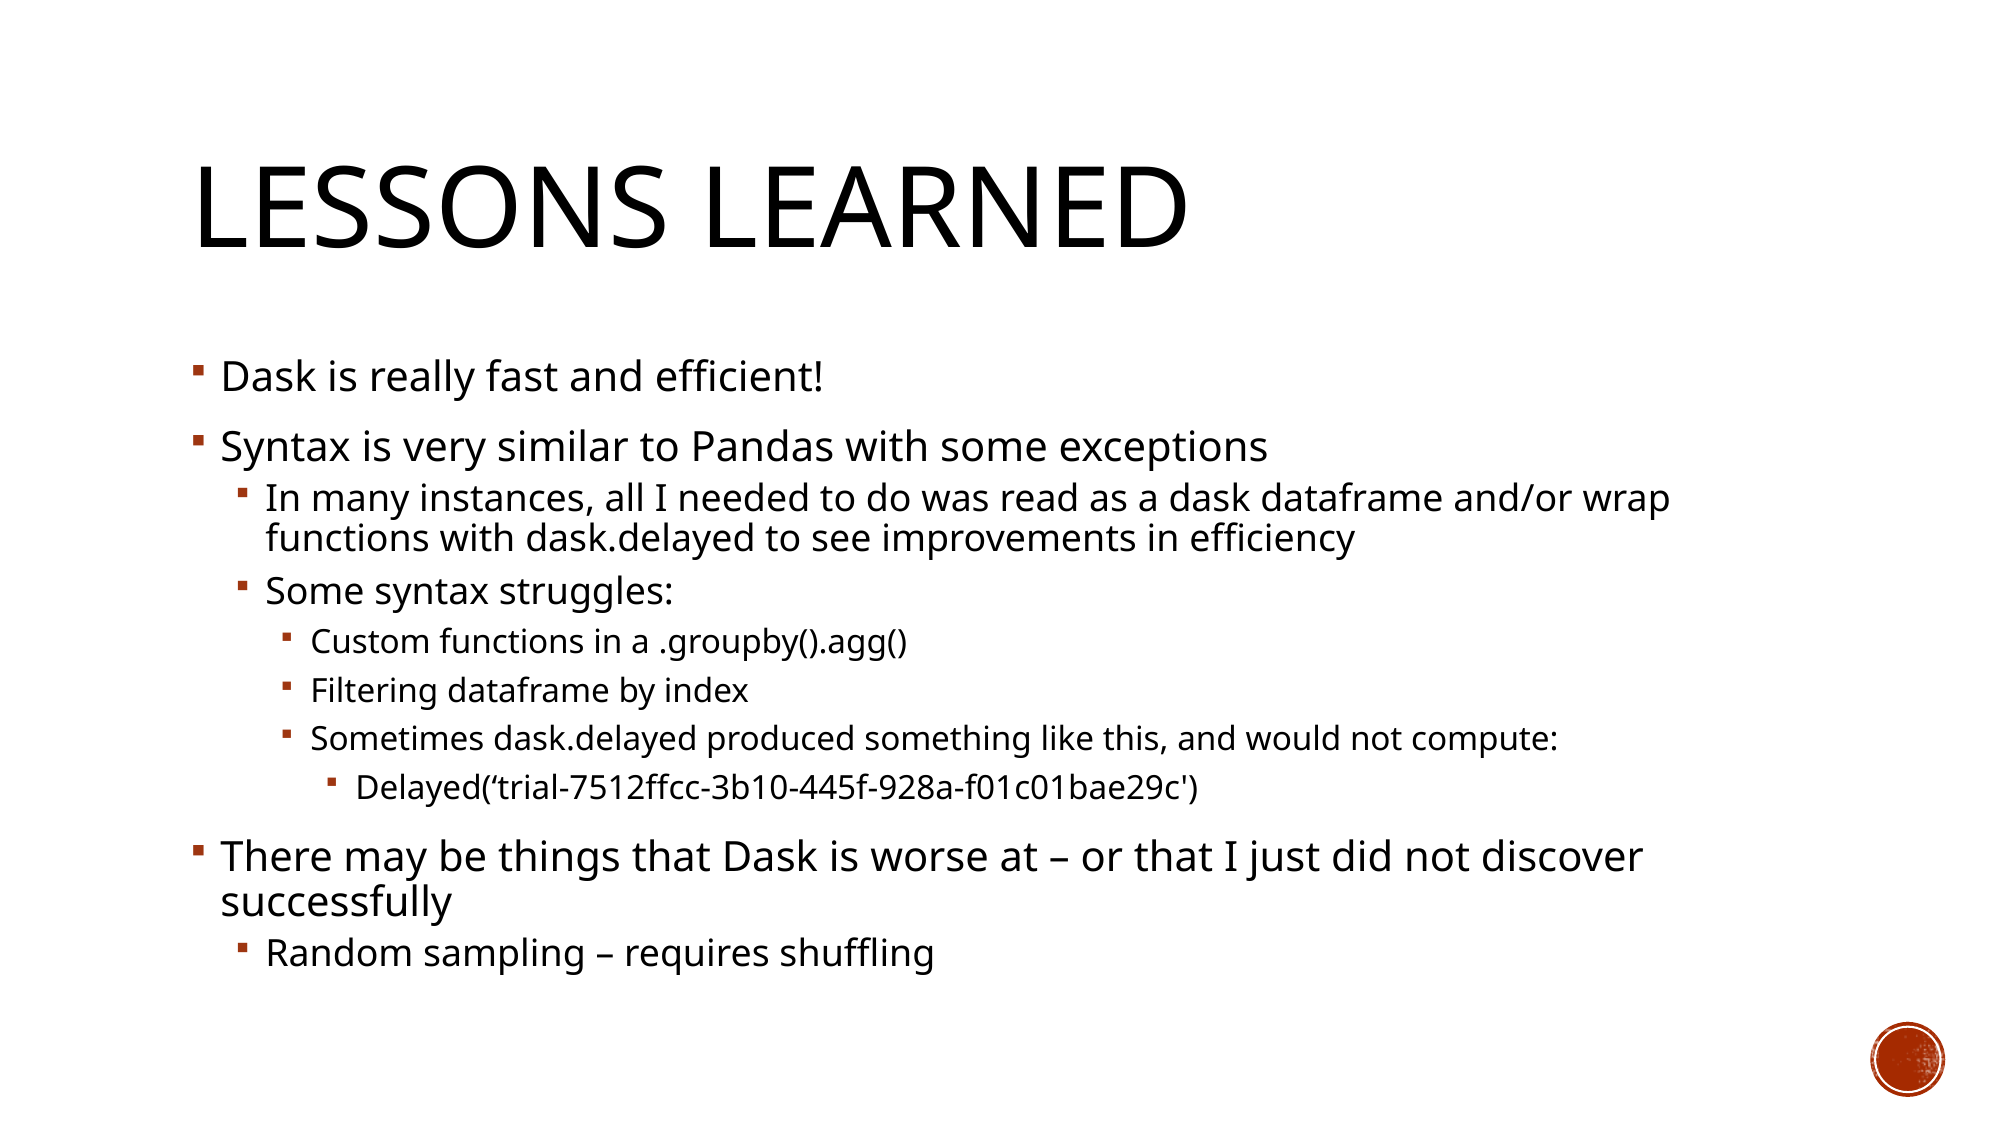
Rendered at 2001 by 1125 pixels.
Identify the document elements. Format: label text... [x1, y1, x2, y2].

list Dask is really fast and efficient! Syntax is very similar to Pandas with some exceptions In many instances, all I needed to do was read as a dask dataframe and/or wrap functions with dask.delayed to see improvements in efficiency Some syntax struggles: Custom functions in a .groupby().agg() Filtering dataframe by index Sometimes dask.delayed produced something like this, and would not compute: Delayed(‘trial-7512ffcc-3b10-445f-928a-f01c01bae29c') There may be things that Dask is worse at – or that I just did not discover successfully Random sampling – requires shuffling [175, 348, 1826, 1013]
title Lessons learned [175, 79, 1826, 344]
